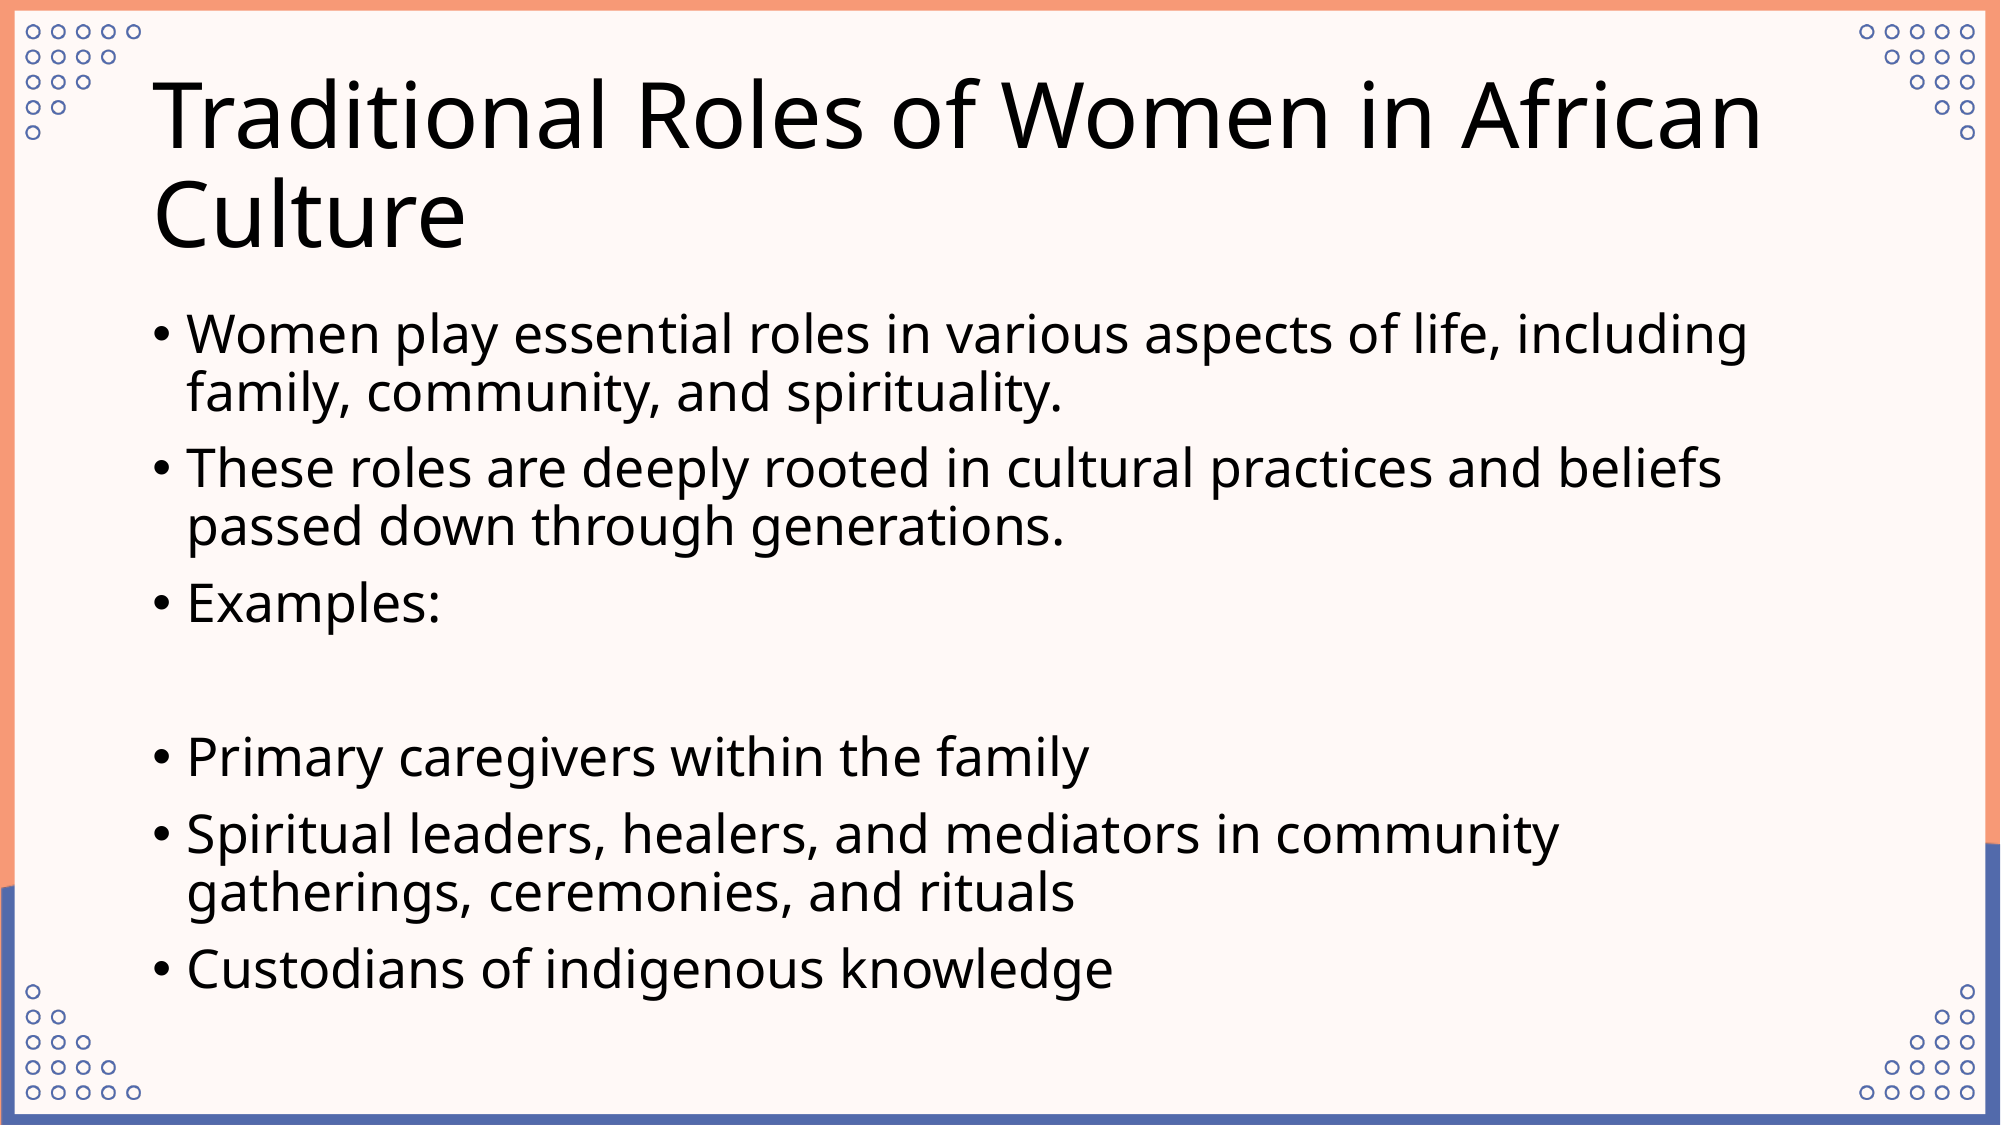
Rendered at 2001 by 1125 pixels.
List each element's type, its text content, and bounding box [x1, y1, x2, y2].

picture [25, 984, 141, 1100]
picture [3, 842, 2000, 1125]
picture [25, 24, 141, 140]
title Traditional Roles of Women in African Culture [137, 59, 1863, 278]
picture [1859, 24, 1975, 140]
list Women play essential roles in various aspects of life, including family, community, and spirituality. These roles are deeply rooted in cultural practices and beliefs passed down through generations. Examples: Primary caregivers within the family Spiritual leaders, healers, and mediators in community gatherings, ceremonies, and rituals Custodians of indigenous knowledge [137, 299, 1863, 1014]
picture [1859, 984, 1975, 1100]
